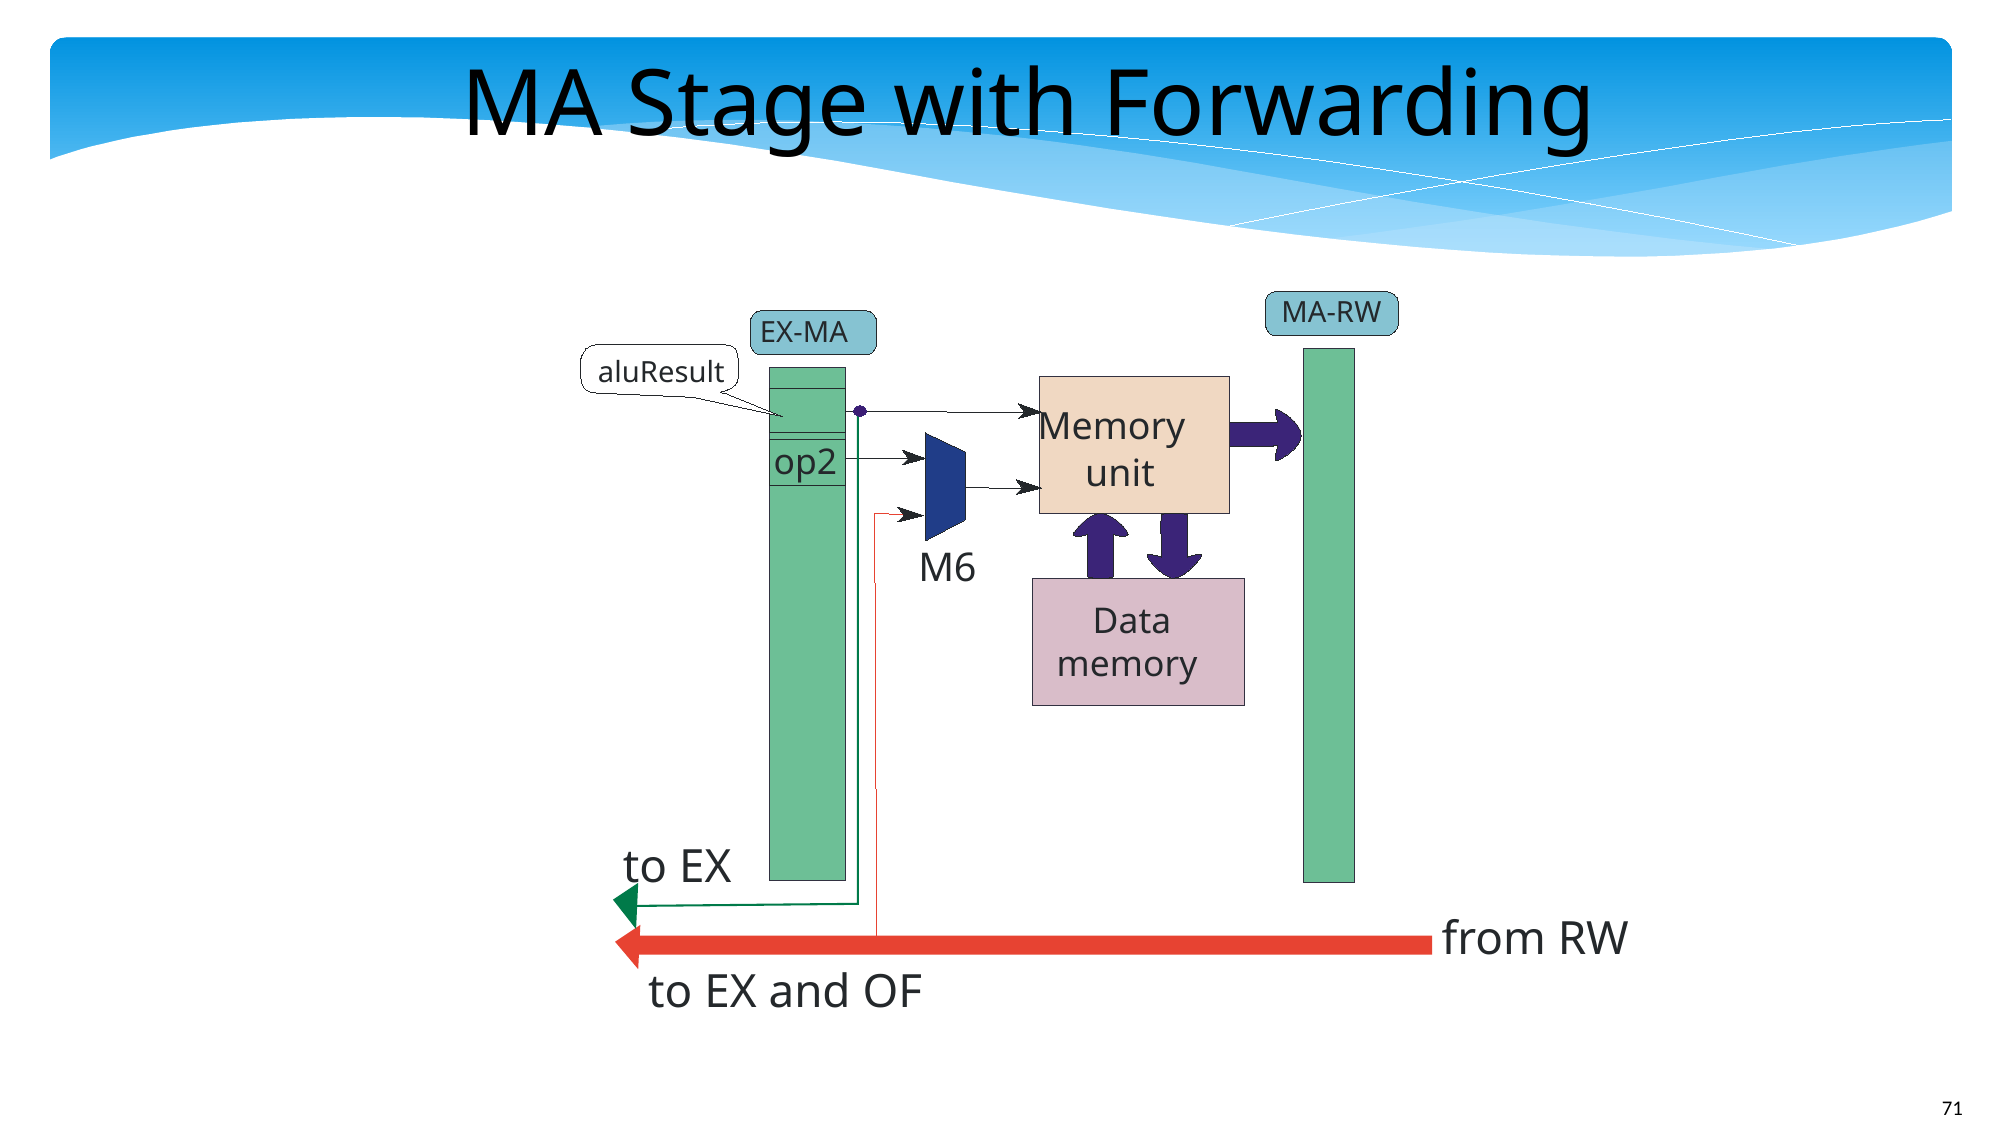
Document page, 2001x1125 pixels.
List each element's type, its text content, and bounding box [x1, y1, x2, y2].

title MA Stage with Forwarding [420, 21, 1638, 175]
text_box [574, 287, 1627, 1017]
